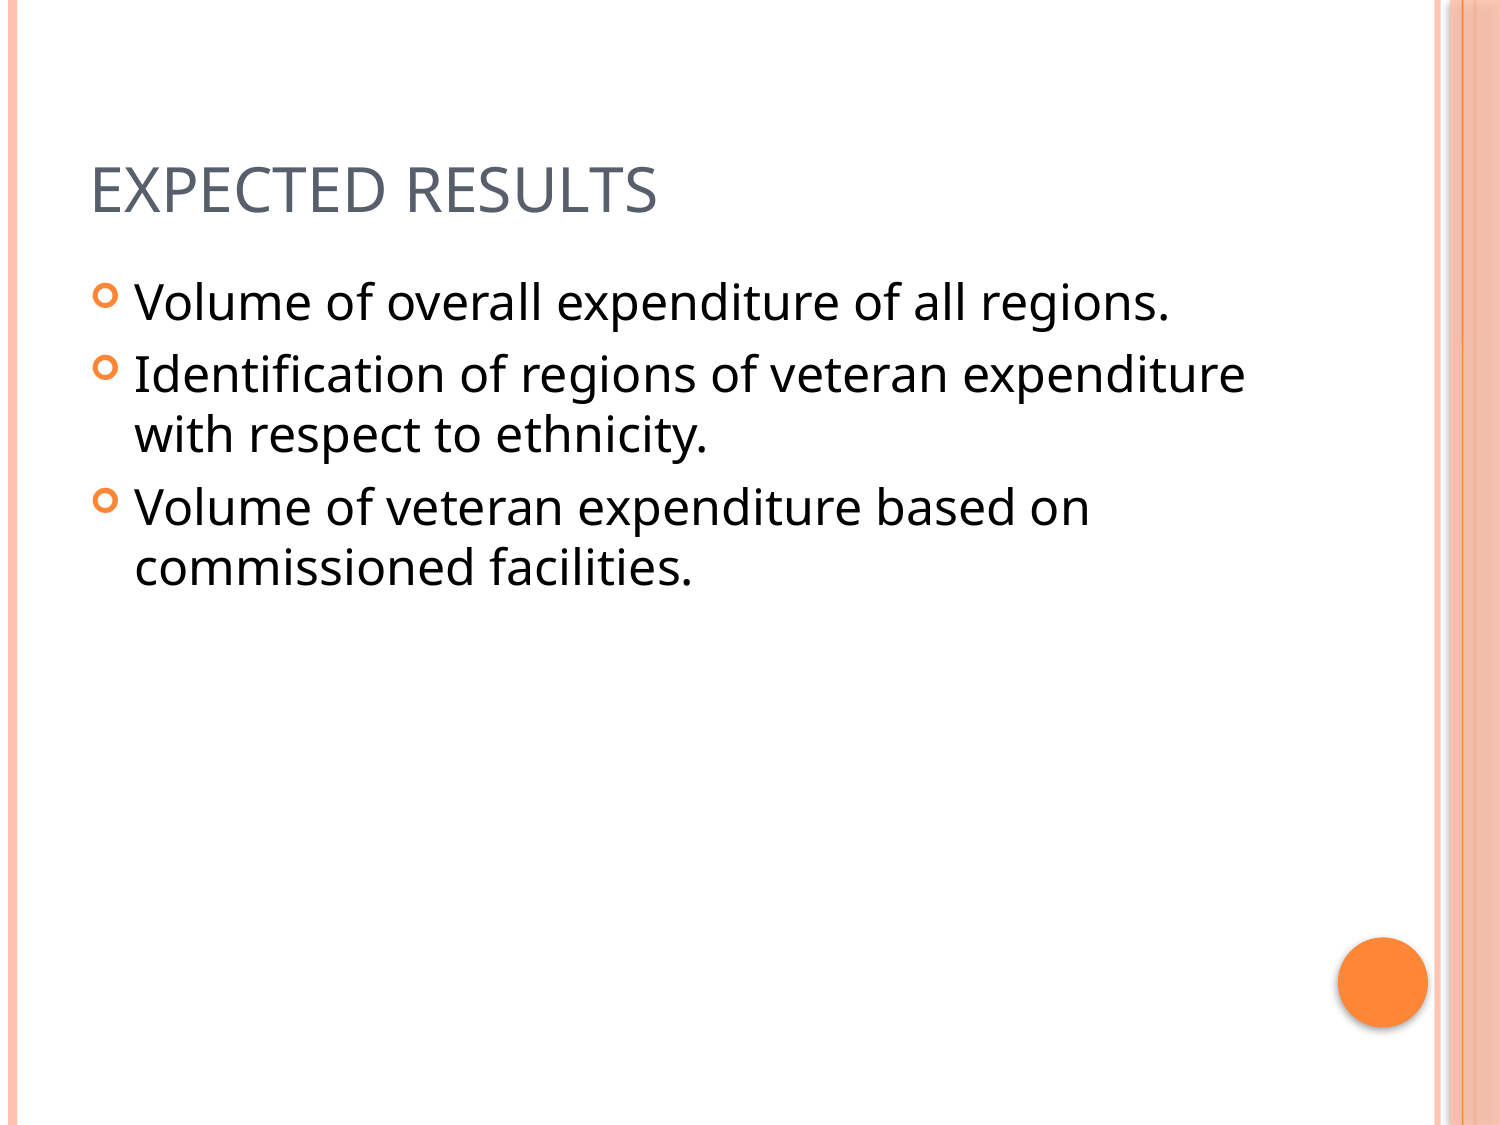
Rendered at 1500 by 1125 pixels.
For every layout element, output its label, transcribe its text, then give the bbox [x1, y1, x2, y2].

list Volume of overall expenditure of all regions. Identification of regions of veteran expenditure with respect to ethnicity. Volume of veteran expenditure based on commissioned facilities. [75, 262, 1300, 1062]
title Expected Results [75, 45, 1300, 233]
